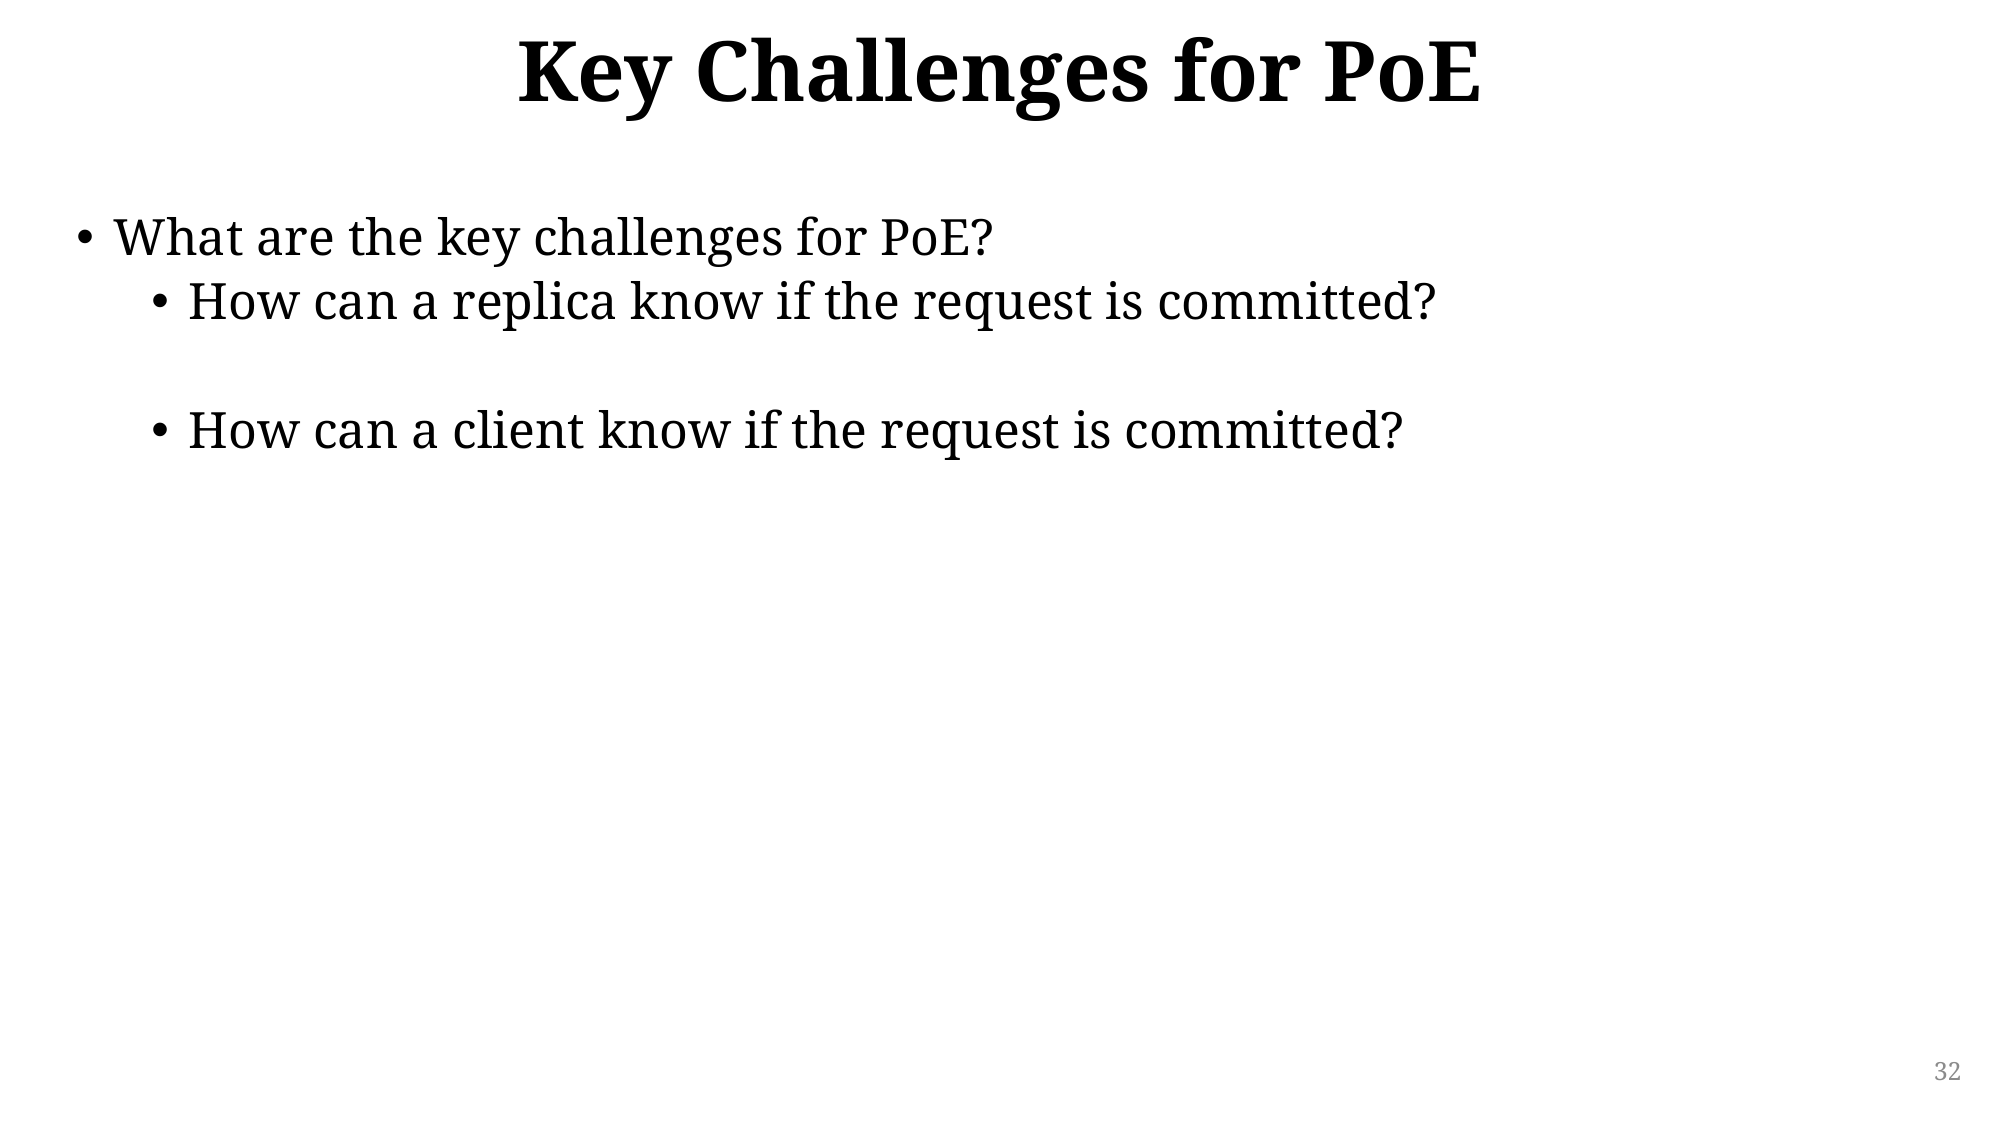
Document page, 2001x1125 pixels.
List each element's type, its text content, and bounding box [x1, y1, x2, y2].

title Key Challenges for PoE [137, 0, 1863, 149]
list What are the key challenges for PoE? How can a replica know if the request is committed? How can a client know if the request is committed? [61, 204, 2000, 1103]
